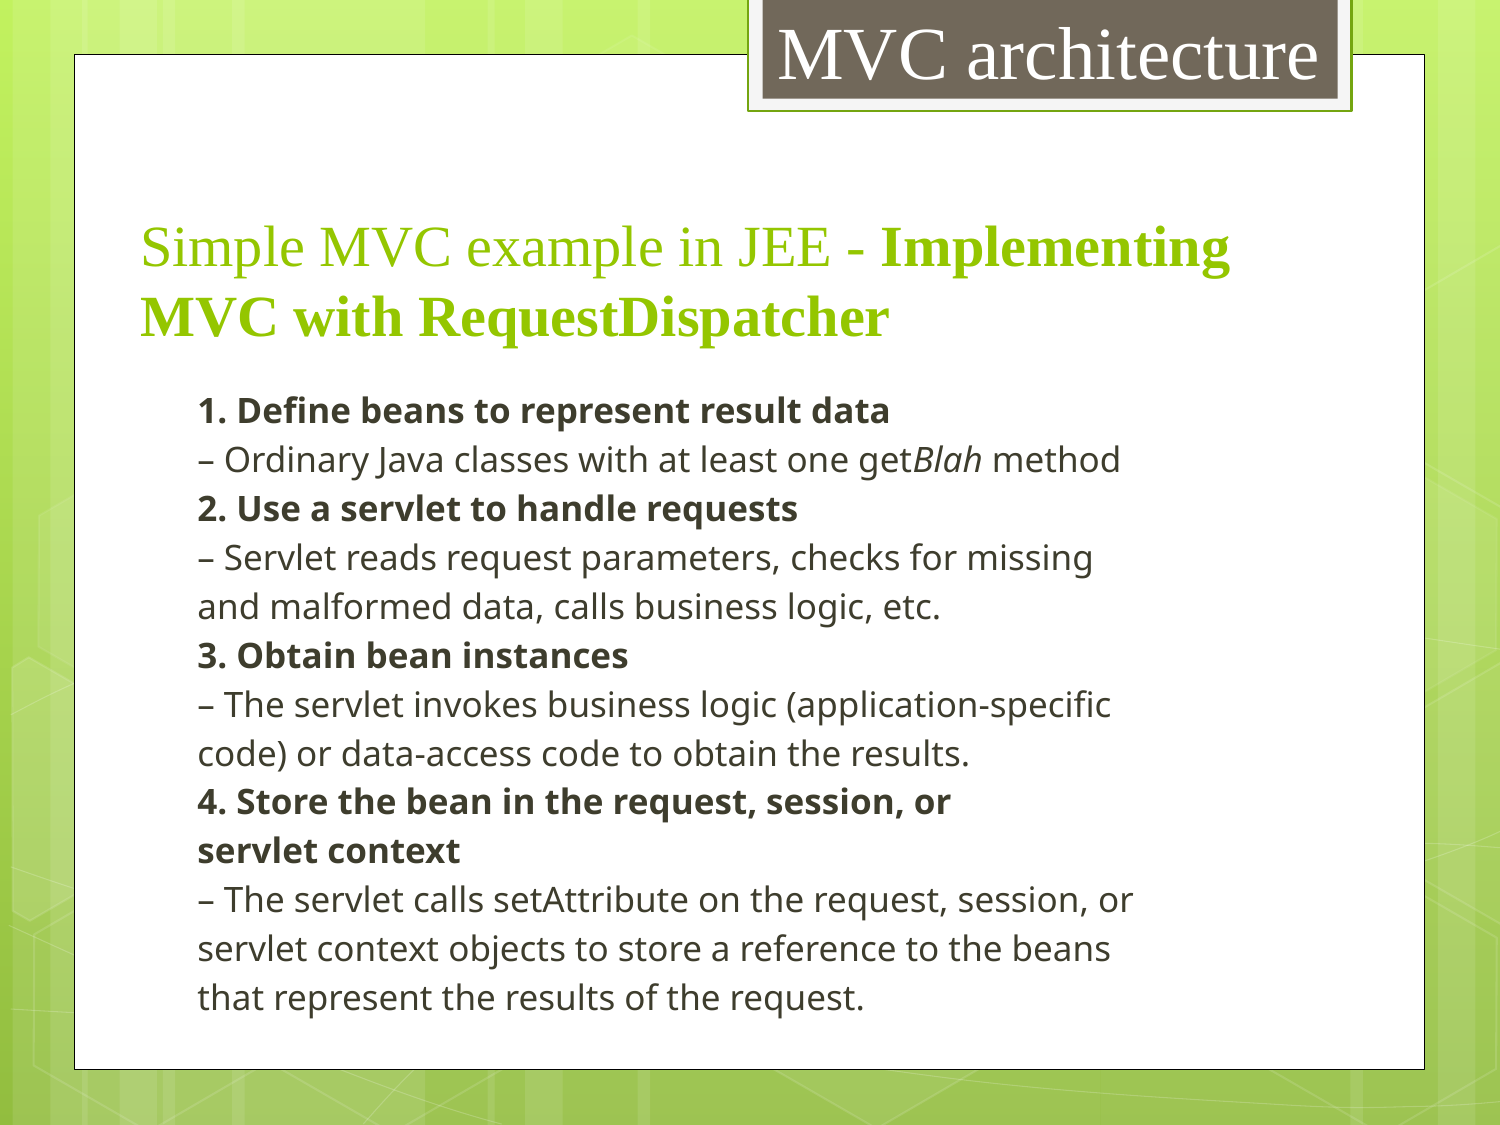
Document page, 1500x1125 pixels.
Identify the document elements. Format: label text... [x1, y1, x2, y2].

text_box MVC architecture [762, 0, 1338, 102]
title Simple MVC example in JEE - Implementing MVC with RequestDispatcher [125, 168, 1324, 357]
list 1. Define beans to represent result data – Ordinary Java classes with at least one getBlah method 2. Use a servlet to handle requests – Servlet reads request parameters, checks for missing and malformed data, calls business logic, etc. 3. Obtain bean instances – The servlet invokes business logic (application-specific code) or data-access code to obtain the results. 4. Store the bean in the request, session, or servlet context – The servlet calls setAttribute on the request, session, or servlet context objects to store a reference to the beans that represent the results of the request. [171, 381, 1283, 1038]
